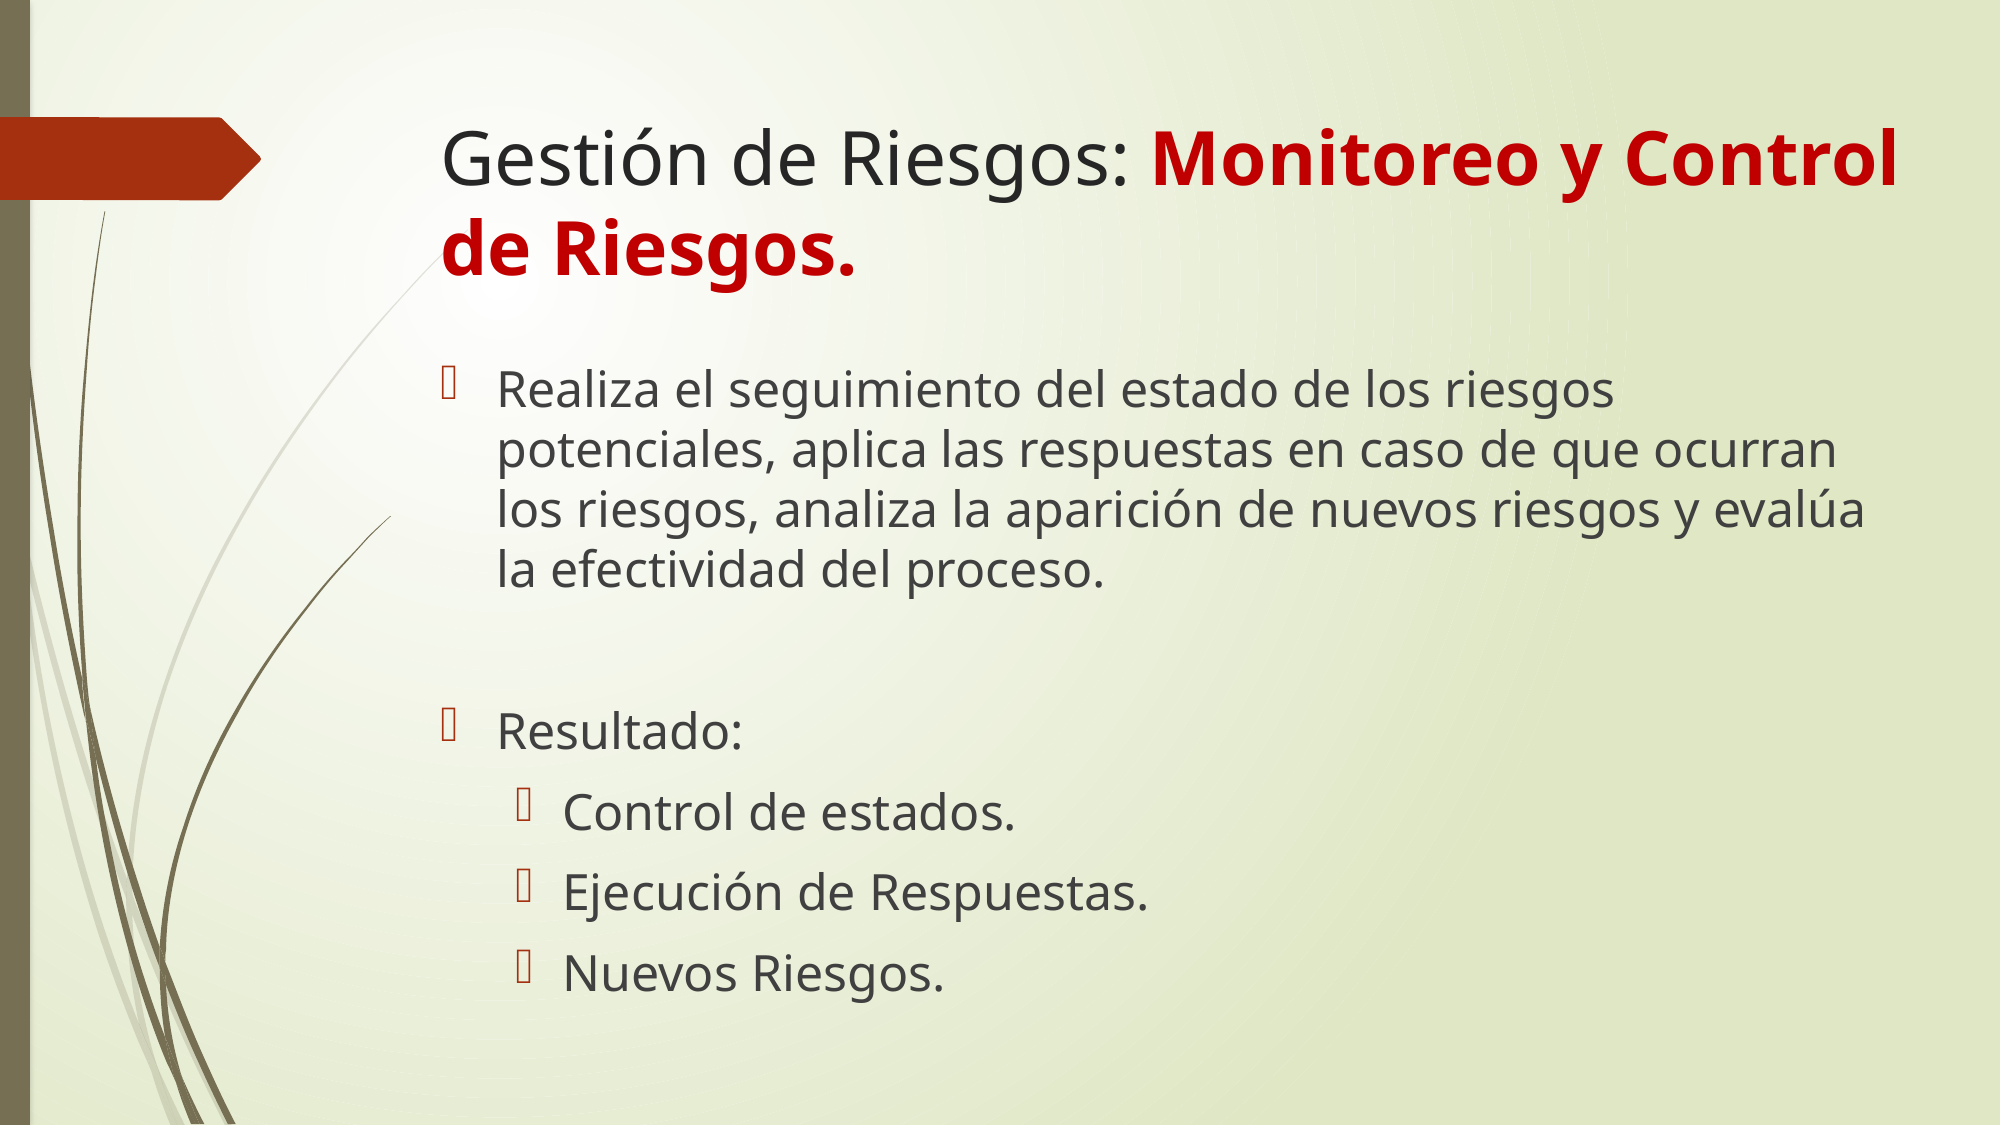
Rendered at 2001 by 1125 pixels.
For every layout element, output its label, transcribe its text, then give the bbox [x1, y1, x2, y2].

list Realiza el seguimiento del estado de los riesgos potenciales, aplica las respuestas en caso de que ocurran los riesgos, analiza la aparición de nuevos riesgos y evalúa la efectividad del proceso. Resultado: Control de estados. Ejecución de Respuestas. Nuevos Riesgos. [425, 350, 1911, 1125]
title Gestión de Riesgos: Monitoreo y Control de Riesgos. [425, 102, 2000, 313]
